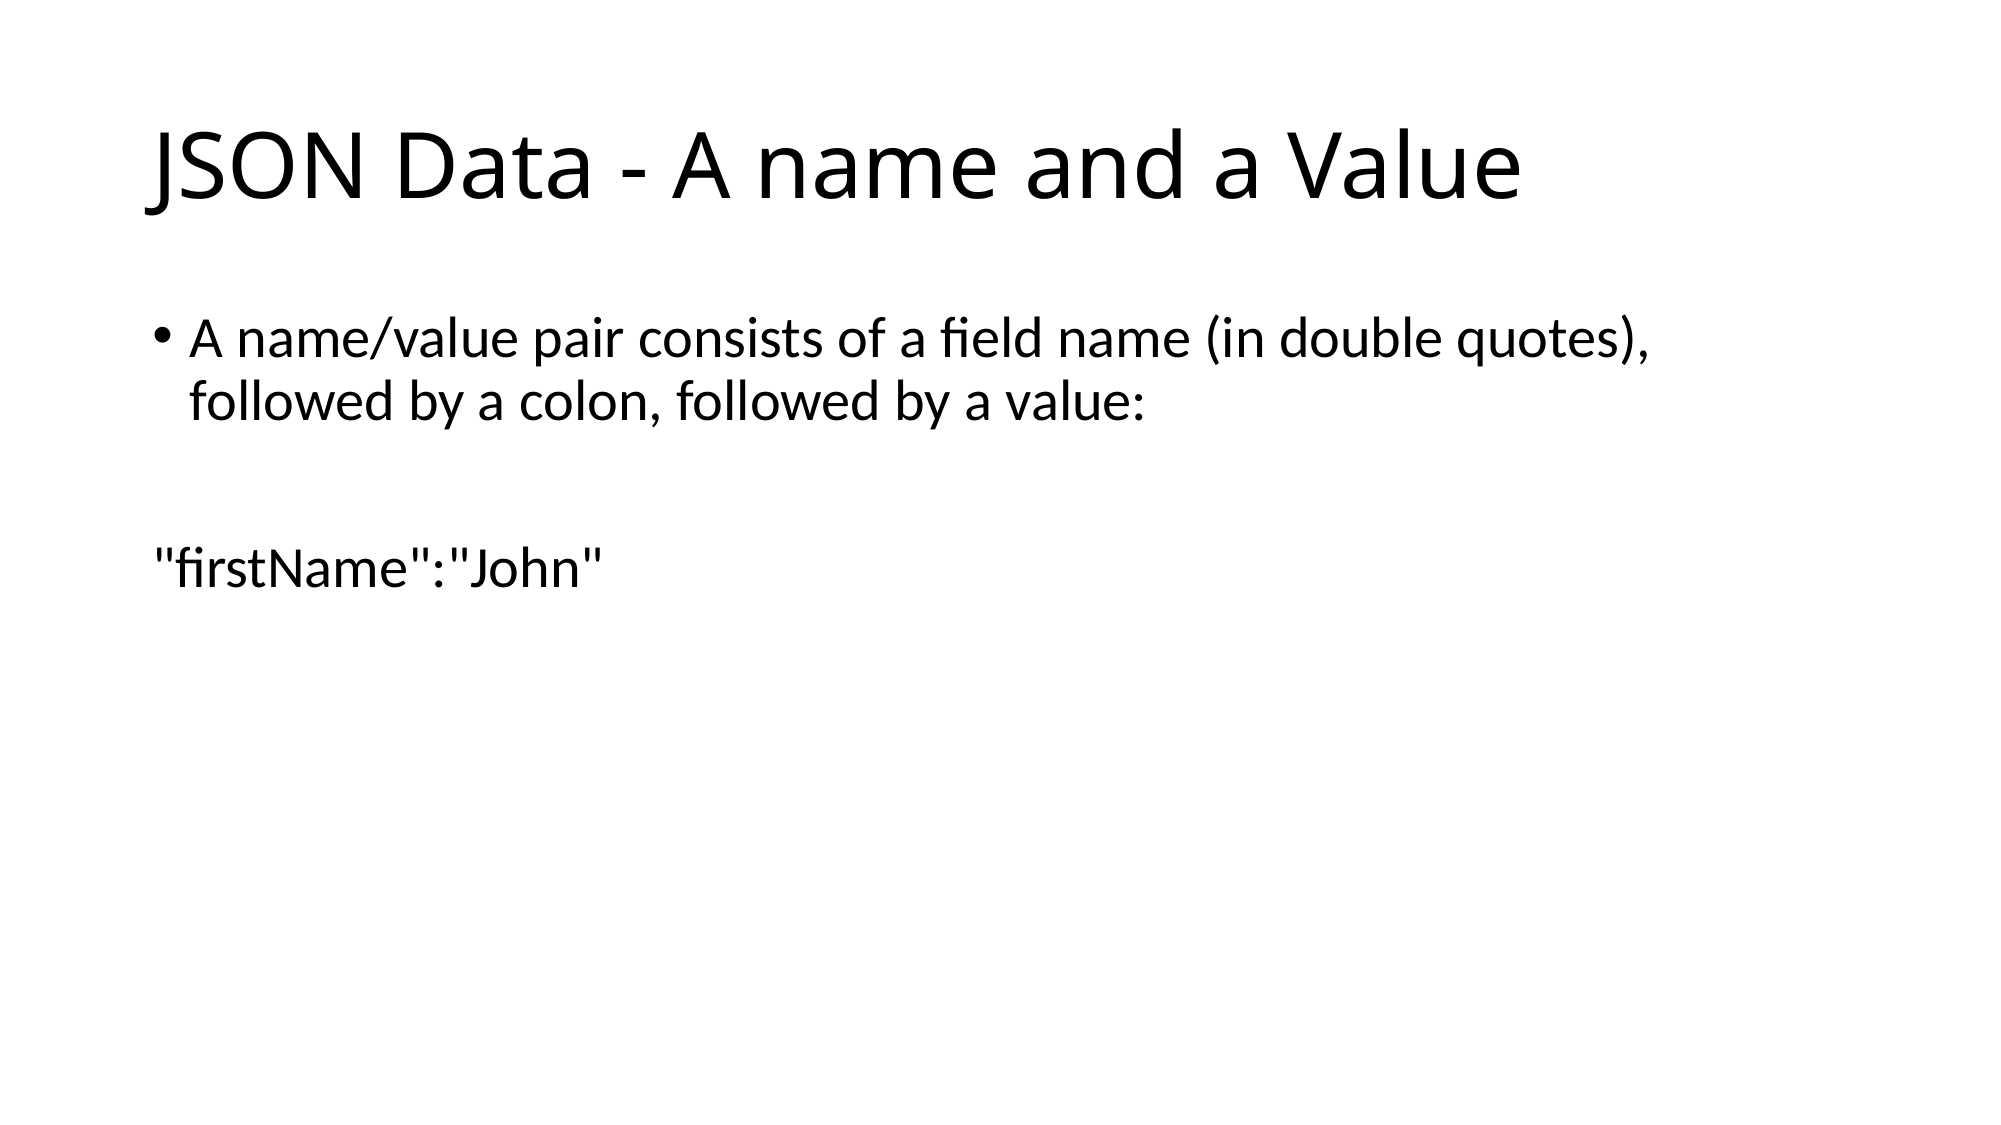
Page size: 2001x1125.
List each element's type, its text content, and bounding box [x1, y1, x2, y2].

list A name/value pair consists of a field name (in double quotes), followed by a colon, followed by a value: "firstName":"John" [137, 299, 1863, 1014]
title JSON Data - A name and a Value [137, 59, 1863, 278]
